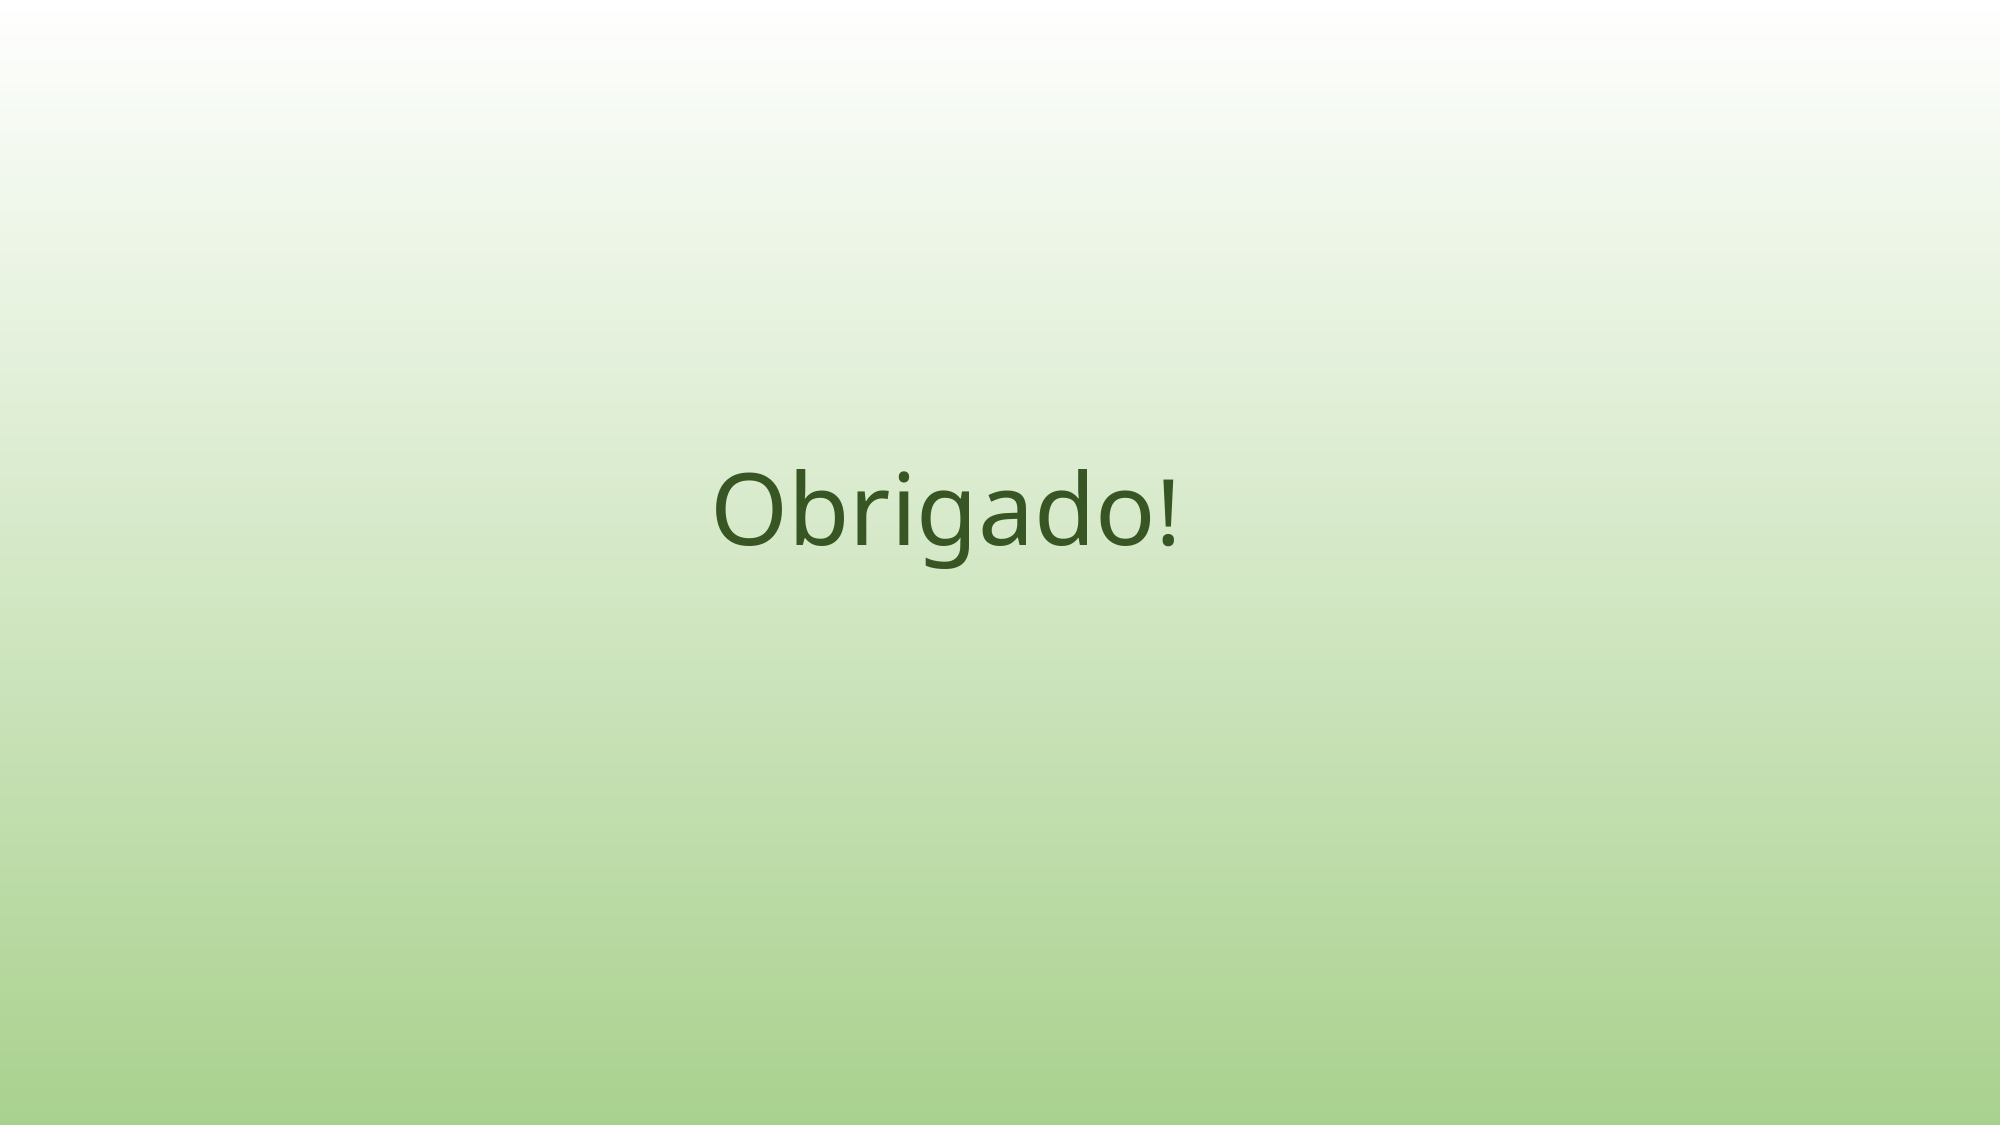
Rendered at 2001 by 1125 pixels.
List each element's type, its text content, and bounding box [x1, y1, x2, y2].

title Obrigado! [83, 453, 1809, 672]
